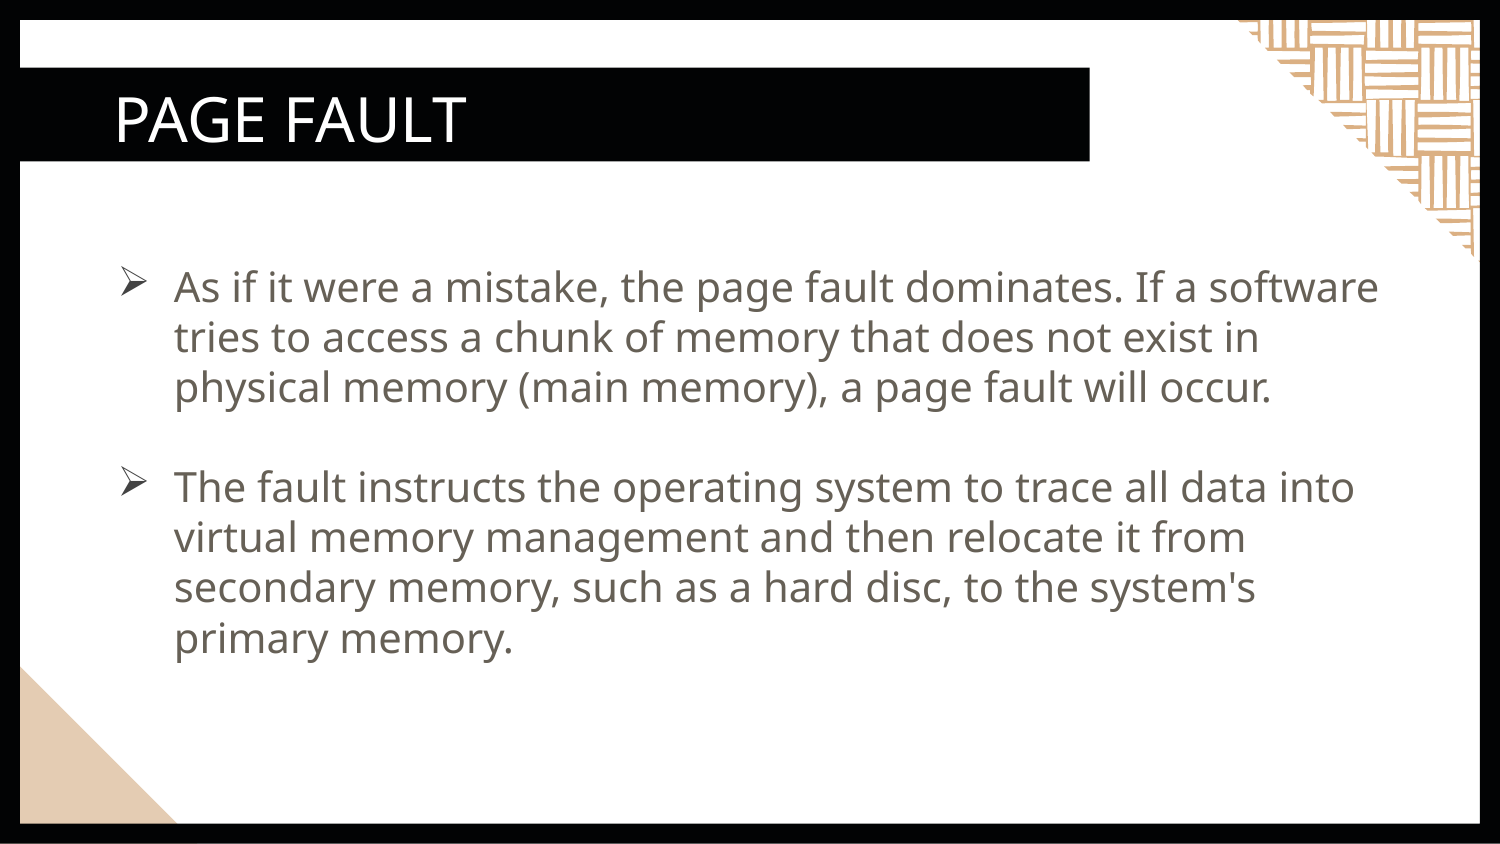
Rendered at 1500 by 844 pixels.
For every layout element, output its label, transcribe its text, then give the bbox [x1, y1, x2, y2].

title PAGE FAULT [98, 70, 1378, 165]
list As if it were a mistake, the page fault dominates. If a software tries to access a chunk of memory that does not exist in physical memory (main memory), a page fault will occur. The fault instructs the operating system to trace all data into virtual memory management and then relocate it from secondary memory, such as a hard disc, to the system's primary memory. [102, 246, 1398, 686]
